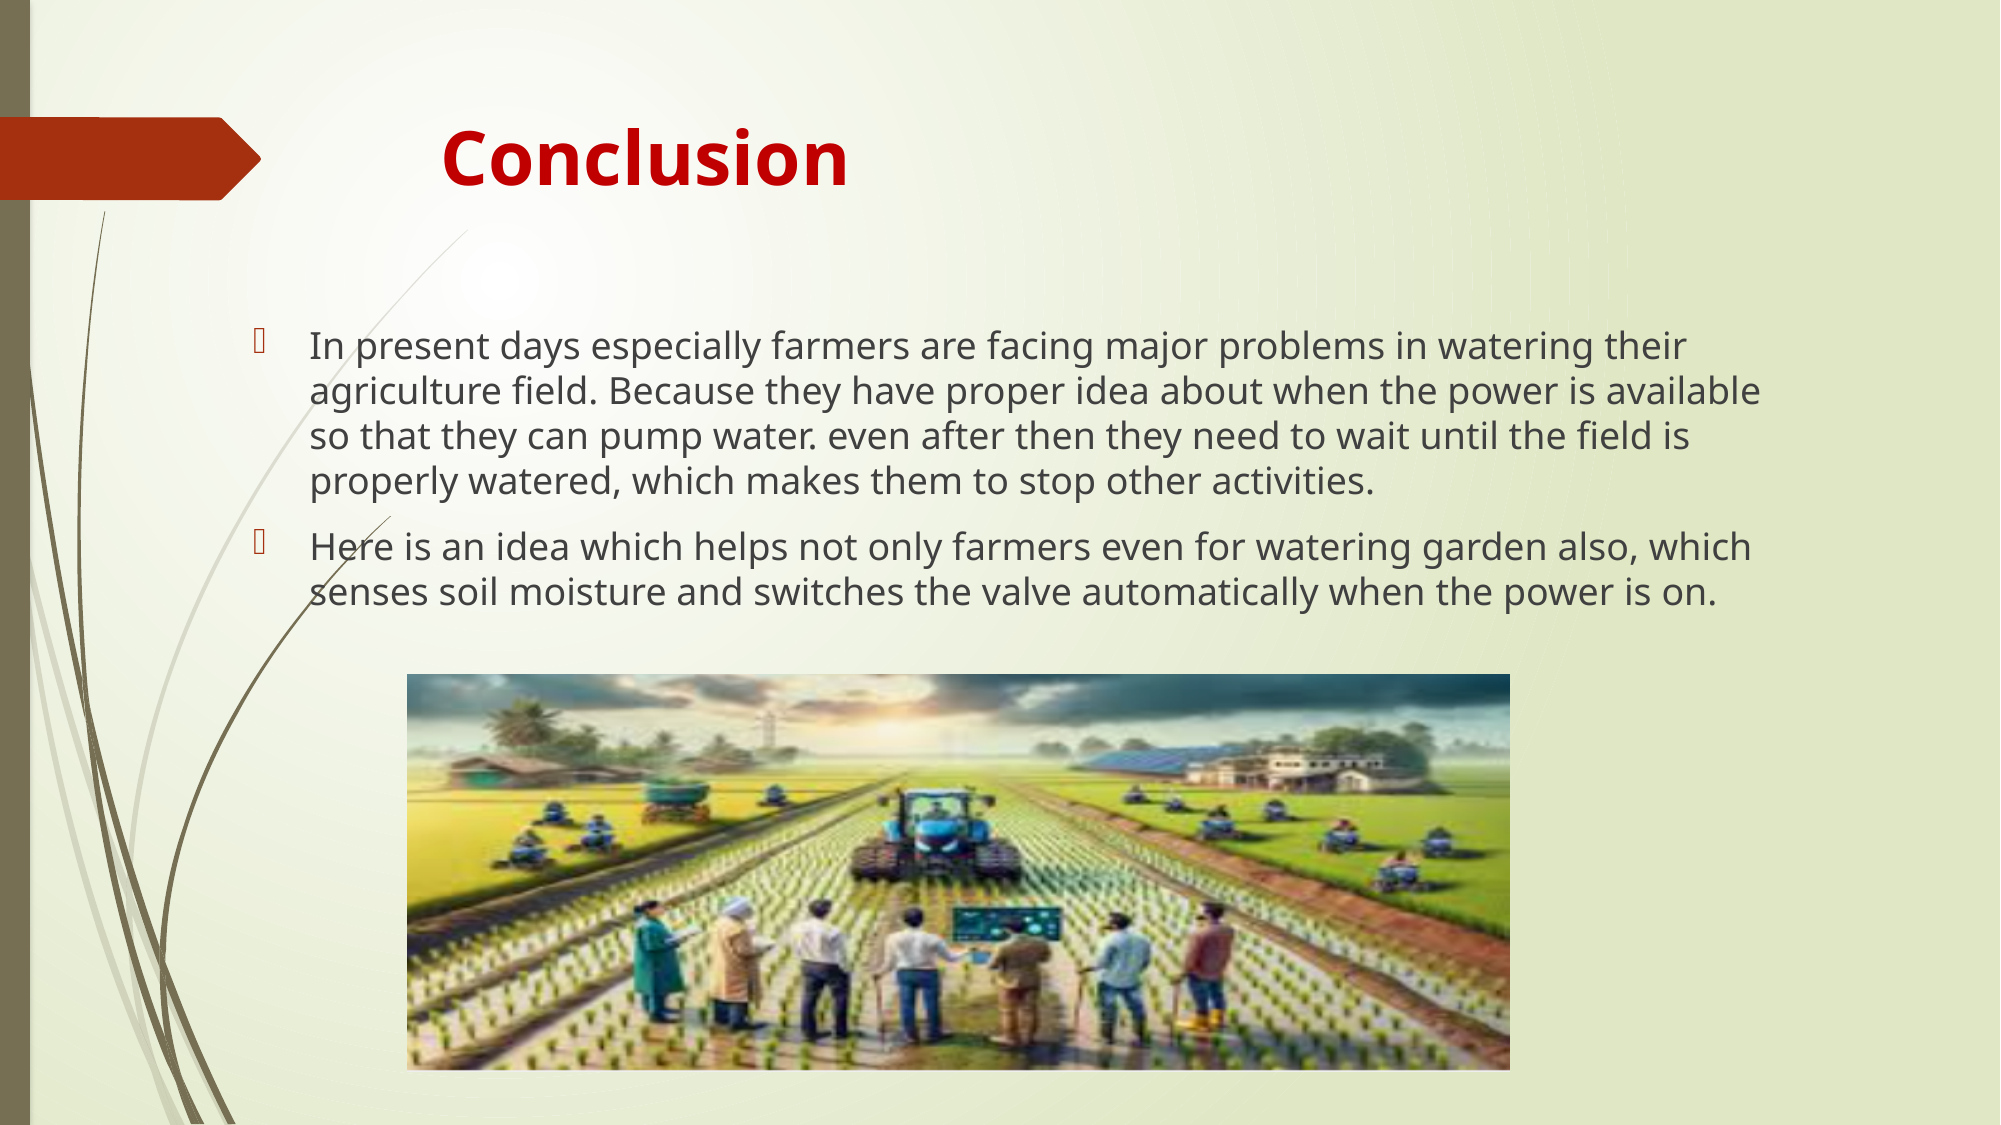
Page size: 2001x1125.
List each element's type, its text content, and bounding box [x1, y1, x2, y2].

picture [406, 674, 1510, 1072]
list In present days especially farmers are facing major problems in watering their agriculture field. Because they have proper idea about when the power is available so that they can pump water. even after then they need to wait until the field is properly watered, which makes them to stop other activities. Here is an idea which helps not only farmers even for watering garden also, which senses soil moisture and switches the valve automatically when the power is on. [238, 314, 1814, 637]
title Conclusion [425, 102, 1888, 313]
